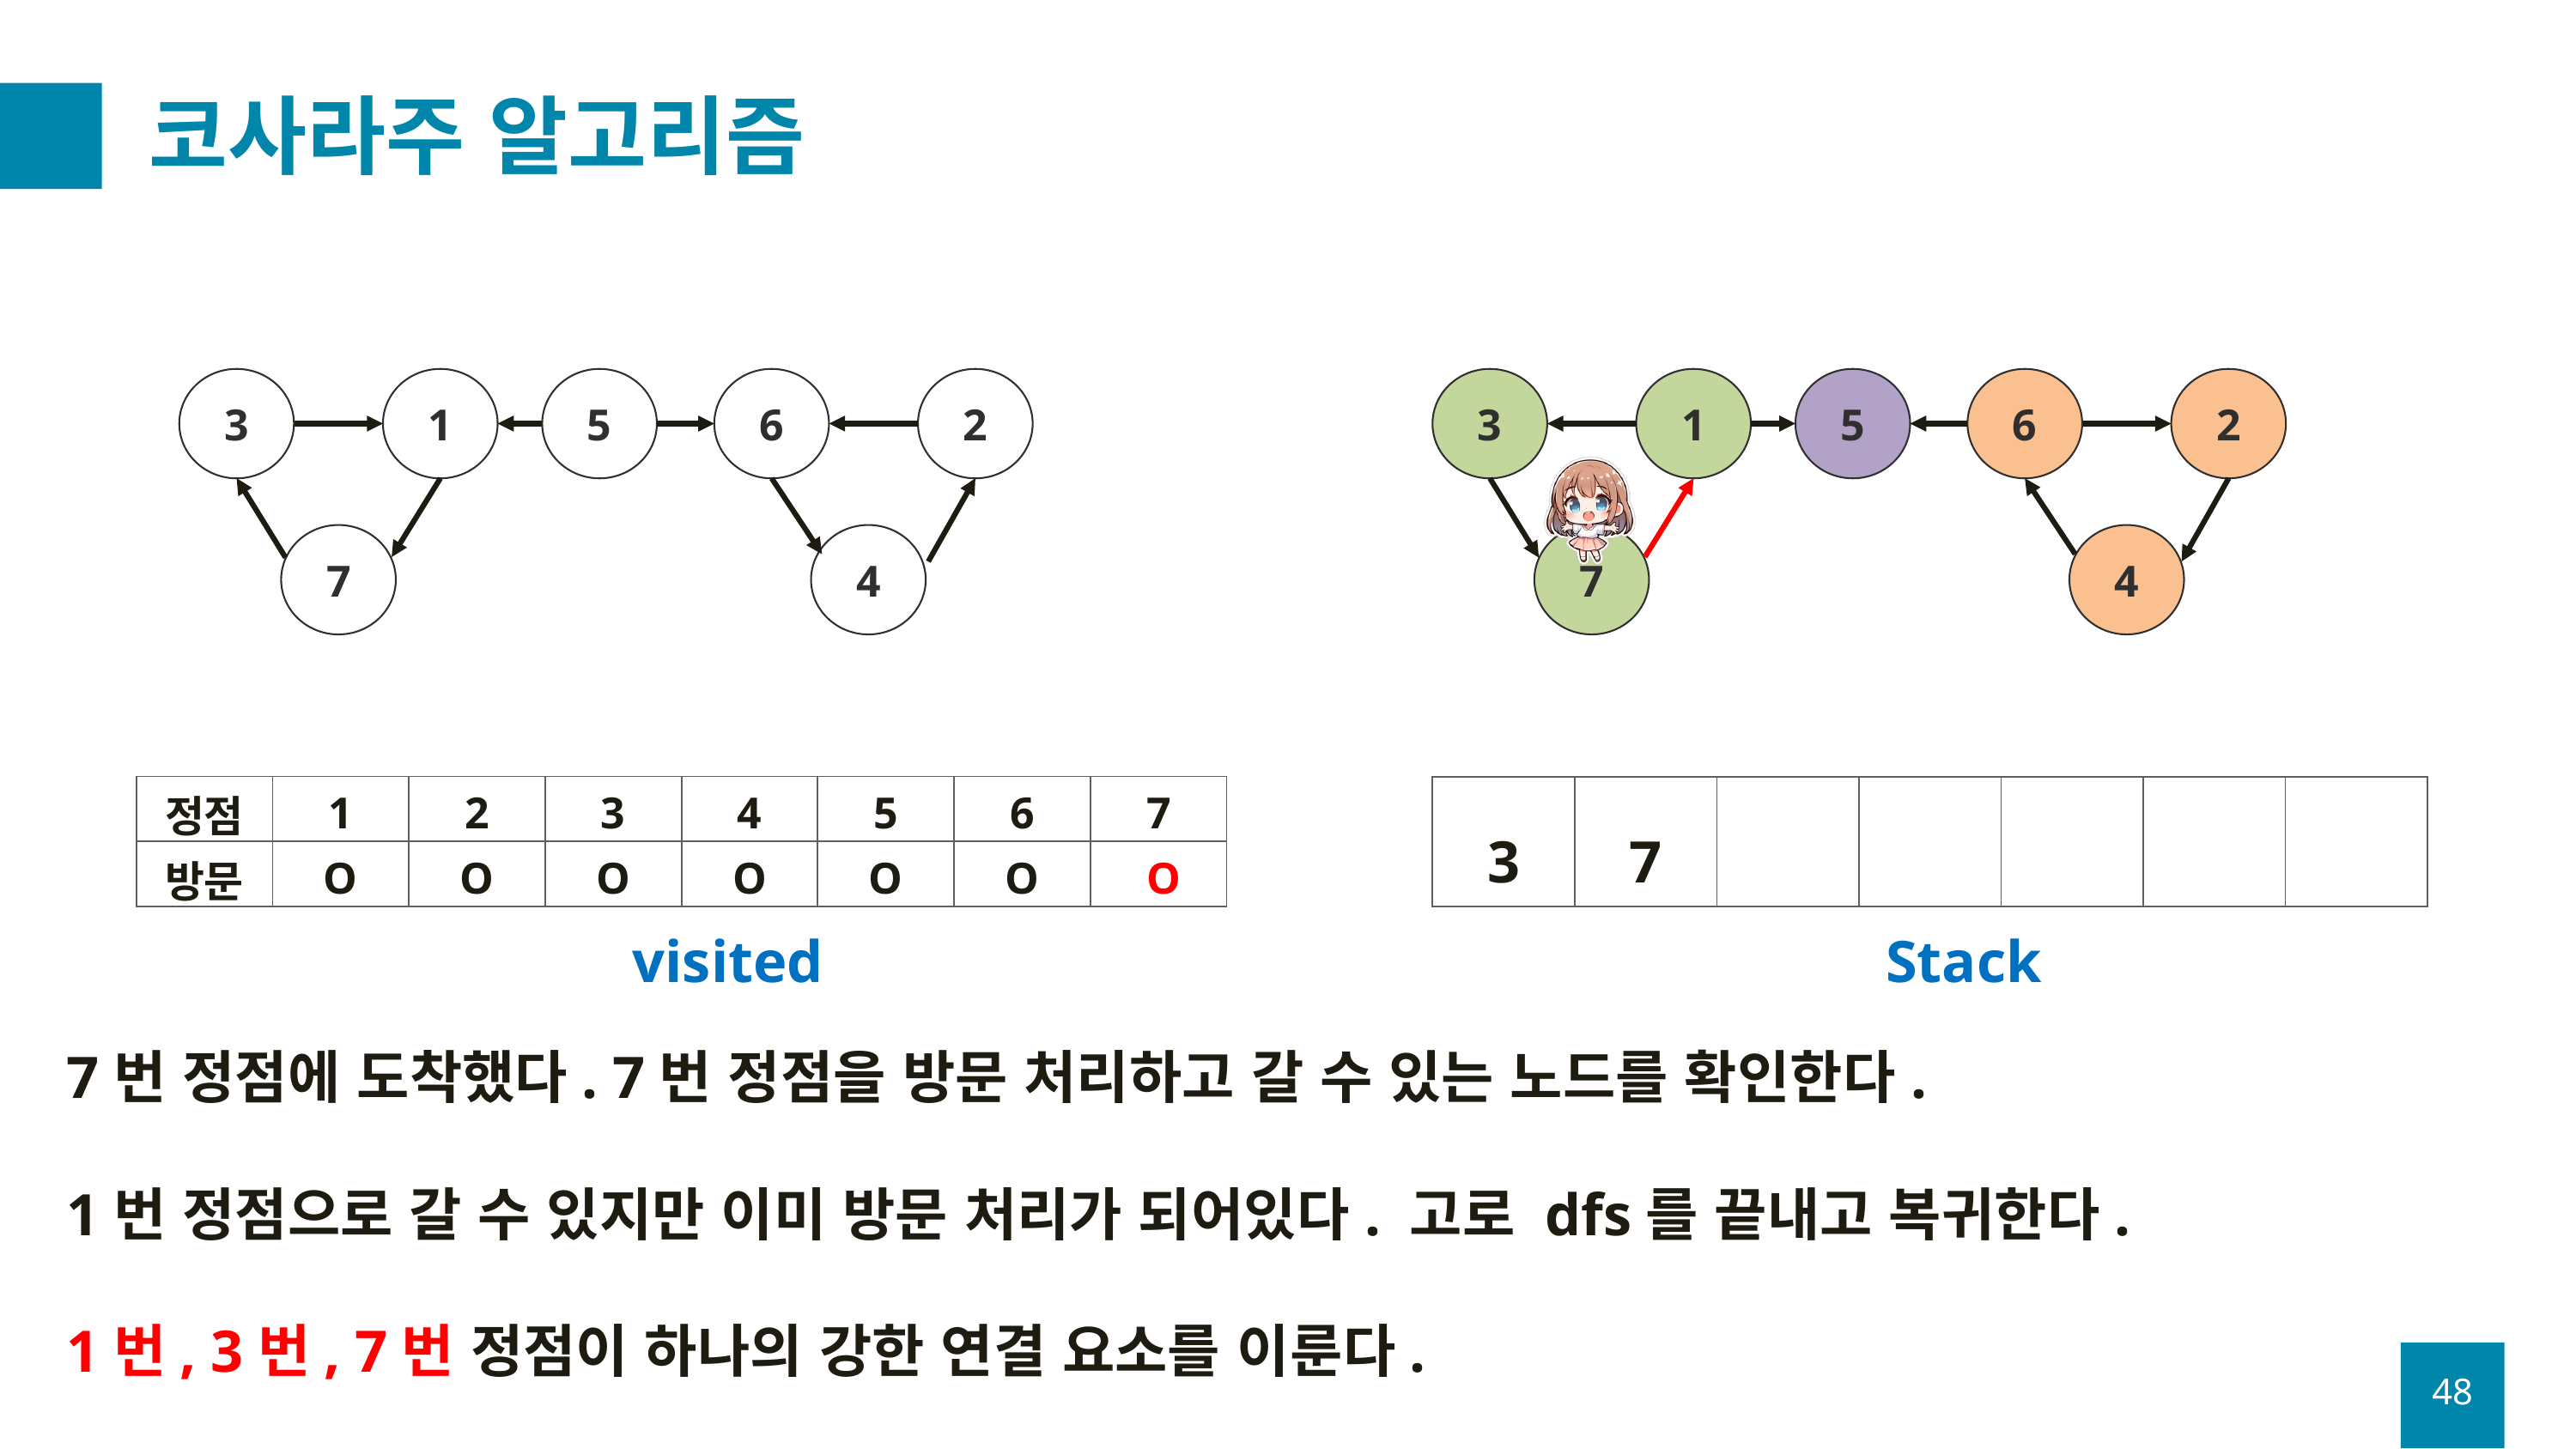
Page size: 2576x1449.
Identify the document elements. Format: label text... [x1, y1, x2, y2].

slide_number 48 [2400, 1391, 2505, 1433]
table_cell O [273, 842, 408, 906]
table_cell O [1091, 842, 1226, 906]
table_header [1717, 778, 1858, 906]
table_header 4 [683, 777, 817, 840]
text_box 2 [2170, 367, 2287, 480]
table_header 2 [410, 777, 544, 840]
table_header 5 [818, 777, 953, 840]
text_box 7번 정점에 도착했다. 7번 정점을 방문 처리하고 갈 수 있는 노드를 확인한다. 1번 정점으로 갈 수 있지만 이미 방문 처리가 되어있다. 고로 dfs를 끝내고 복귀한다. 1번, 3번, 7번 정점이 하나의 강한 연결 요소를 이룬다. [54, 1034, 2522, 1391]
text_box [392, 478, 440, 557]
text_box 5 [1794, 367, 1911, 480]
text_box 4 [2068, 524, 2185, 636]
table_cell 방문 [137, 842, 272, 906]
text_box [771, 478, 823, 555]
table_header 3 [1433, 778, 1574, 906]
table_header 6 [955, 777, 1090, 840]
text_box 3 [178, 367, 295, 480]
table_header 3 [546, 777, 681, 840]
table_header 7 [1576, 778, 1716, 906]
table_cell O [546, 842, 681, 906]
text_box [1644, 478, 1694, 557]
text_box 4 [810, 524, 927, 636]
table_cell O [410, 842, 544, 906]
table_cell O [683, 842, 817, 906]
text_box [928, 478, 975, 562]
text_box Stack [1873, 919, 2278, 1001]
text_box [2025, 478, 2075, 555]
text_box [1490, 478, 1528, 558]
text_box 2 [917, 367, 1034, 480]
table_header 1 [273, 777, 408, 840]
text_box 1 [381, 367, 499, 480]
table_header [2286, 778, 2427, 906]
table_header 정점 [137, 777, 272, 840]
text_box 6 [713, 367, 830, 480]
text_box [2181, 478, 2229, 562]
text_box 7 [1533, 558, 1650, 636]
text_box 3 [1431, 367, 1548, 480]
text_box 7 [280, 524, 398, 636]
text_box 1 [1635, 367, 1753, 480]
text_box visited [619, 919, 1024, 1001]
text_box 5 [541, 367, 658, 480]
table_header 7 [1091, 777, 1226, 840]
table_header [2002, 778, 2142, 906]
table_header [2144, 778, 2285, 906]
title 코사라주 알고리즘 [136, 64, 2488, 216]
table_header [1860, 778, 2001, 906]
table_cell O [818, 842, 953, 906]
picture [1528, 450, 1644, 566]
text_box 6 [1966, 367, 2083, 480]
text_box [236, 478, 286, 558]
table_cell O [955, 842, 1090, 906]
